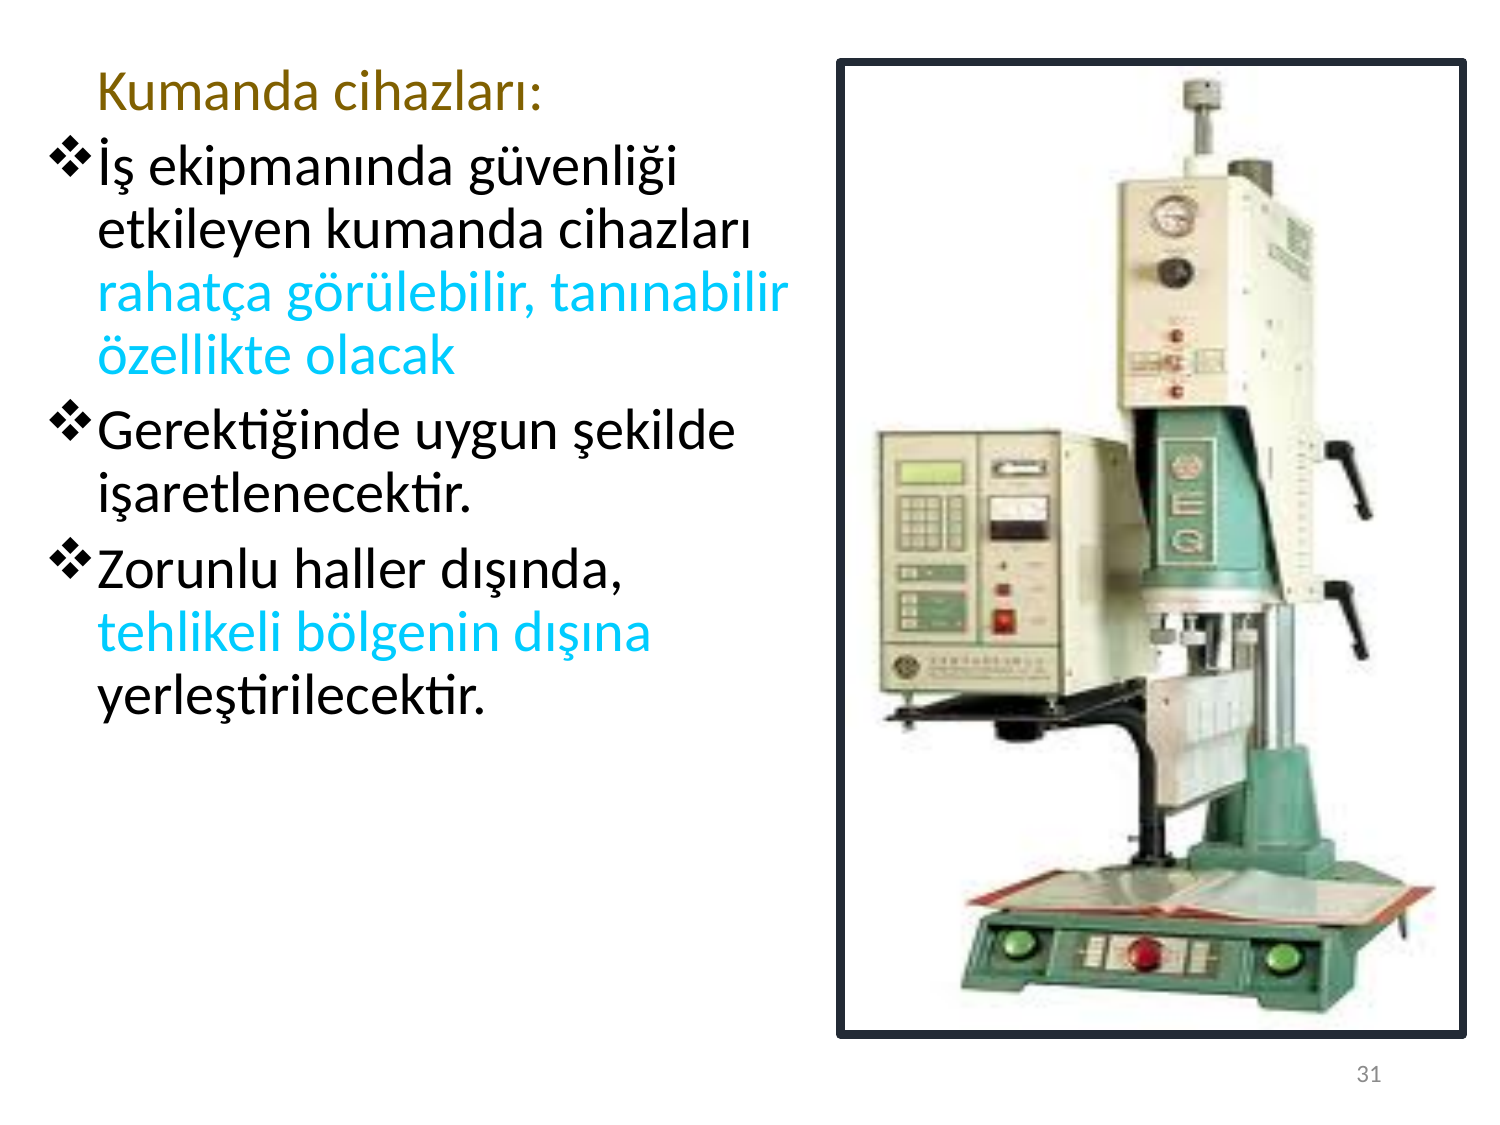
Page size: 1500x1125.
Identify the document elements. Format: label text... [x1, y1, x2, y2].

slide_number 31 [1059, 1042, 1397, 1103]
list Kumanda cihazları: İş ekipmanında güvenliği etkileyen kumanda cihazları rahatça görülebilir, tanınabilir özellikte olacak Gerektiğinde uygun şekilde işaretlenecektir. Zorunlu haller dışında, tehlikeli bölgenin dışına yerleştirilecektir. [29, 52, 821, 1059]
picture [844, 66, 1459, 1031]
